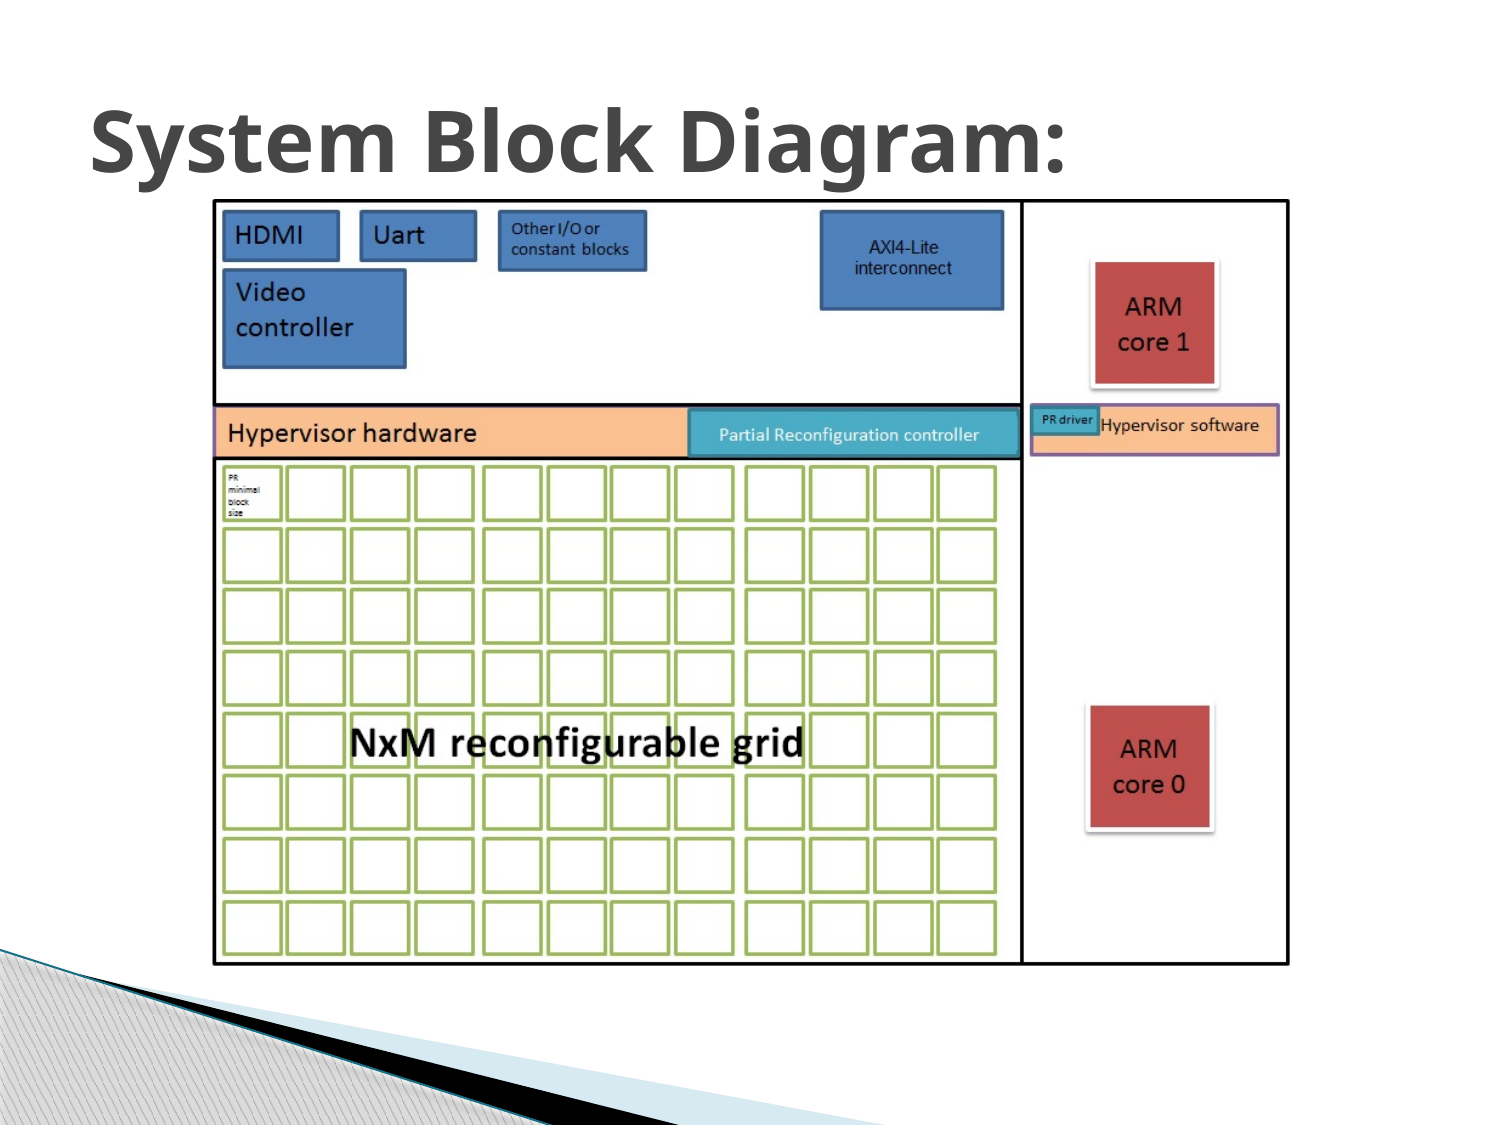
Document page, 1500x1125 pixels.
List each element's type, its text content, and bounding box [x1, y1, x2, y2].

title System Block Diagram: [75, 45, 1425, 233]
picture [209, 199, 1291, 967]
